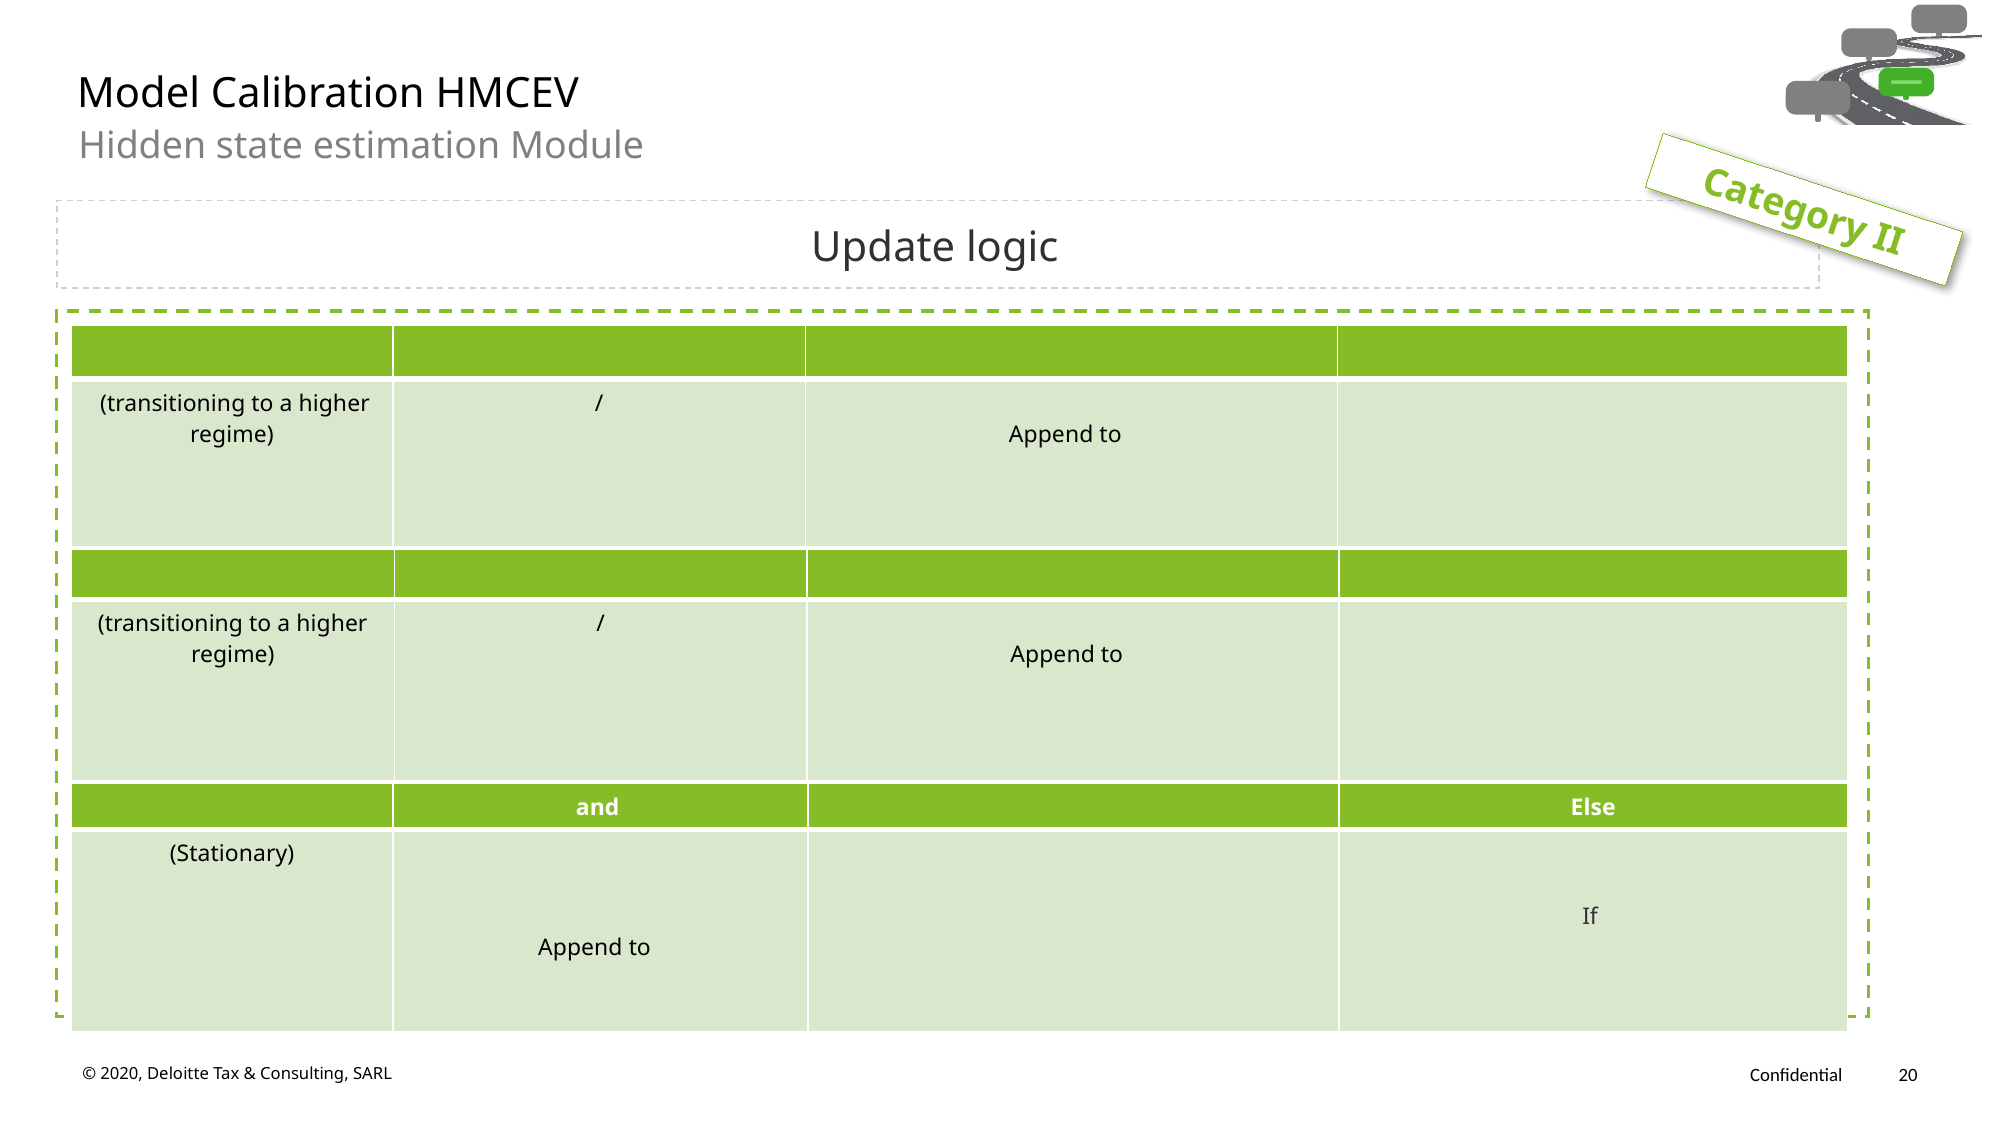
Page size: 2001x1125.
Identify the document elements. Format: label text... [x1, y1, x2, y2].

text_box Hidden state estimation Module [78, 120, 1914, 236]
text_box Update logic [56, 200, 1819, 289]
title Model Calibration HMCEV [77, 66, 1786, 121]
text_box Category II [1794, 215, 1963, 286]
text_box [56, 310, 1869, 1017]
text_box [1791, 10, 1982, 125]
